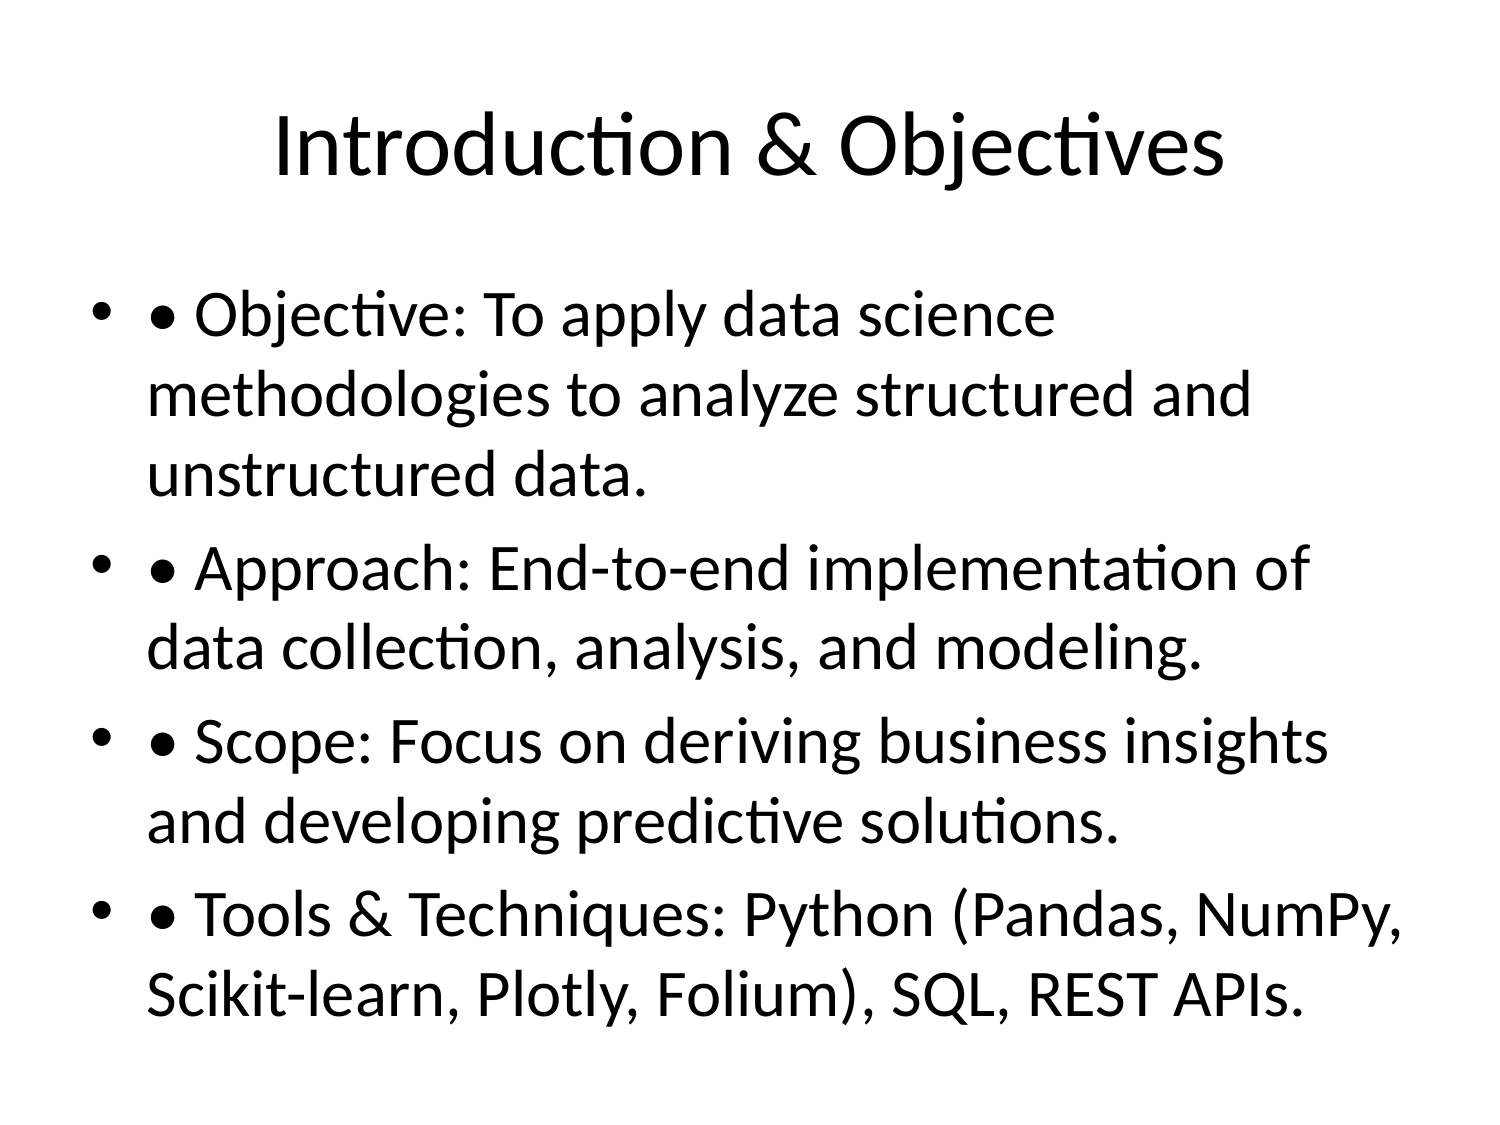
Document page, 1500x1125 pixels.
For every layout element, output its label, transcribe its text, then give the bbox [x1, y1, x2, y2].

list • Objective: To apply data science methodologies to analyze structured and unstructured data. • Approach: End-to-end implementation of data collection, analysis, and modeling. • Scope: Focus on deriving business insights and developing predictive solutions. • Tools & Techniques: Python (Pandas, NumPy, Scikit-learn, Plotly, Folium), SQL, REST APIs. [75, 262, 1425, 1005]
title Introduction & Objectives [75, 45, 1425, 233]
